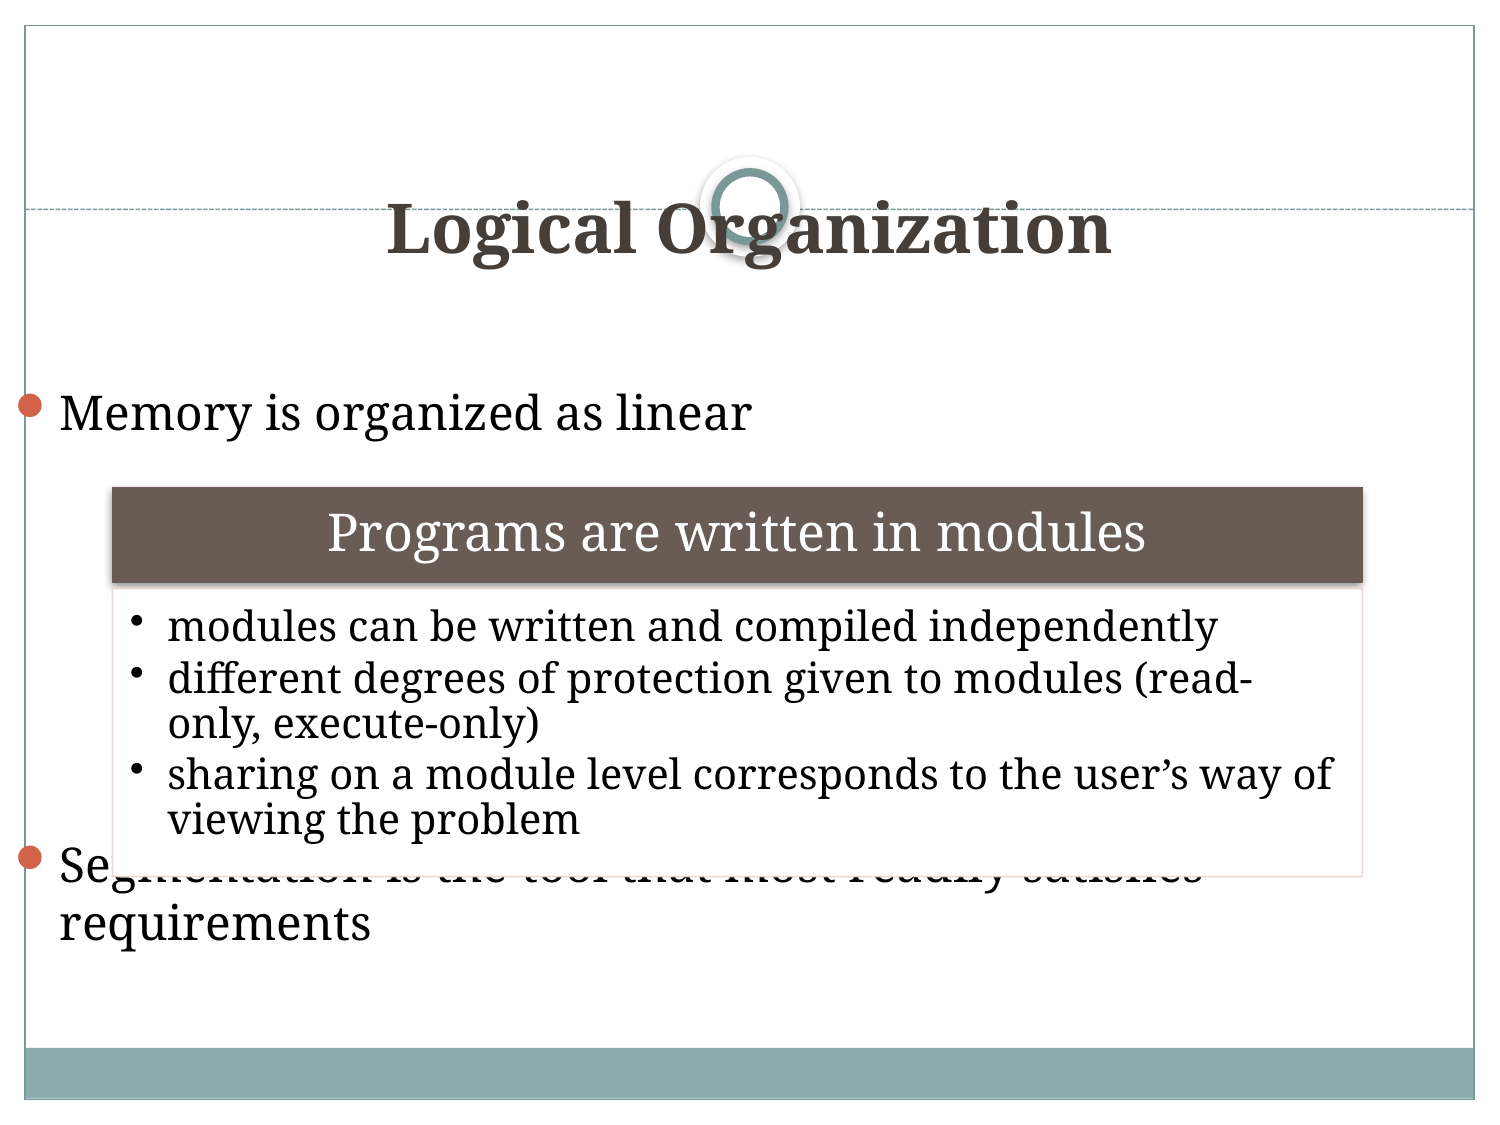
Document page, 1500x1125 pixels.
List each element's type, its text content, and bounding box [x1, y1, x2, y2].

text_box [112, 487, 1363, 884]
title Logical Organization [0, 75, 1500, 276]
list Memory is organized as linear Segmentation is the tool that most readily satisfies requirements [0, 375, 1350, 1075]
